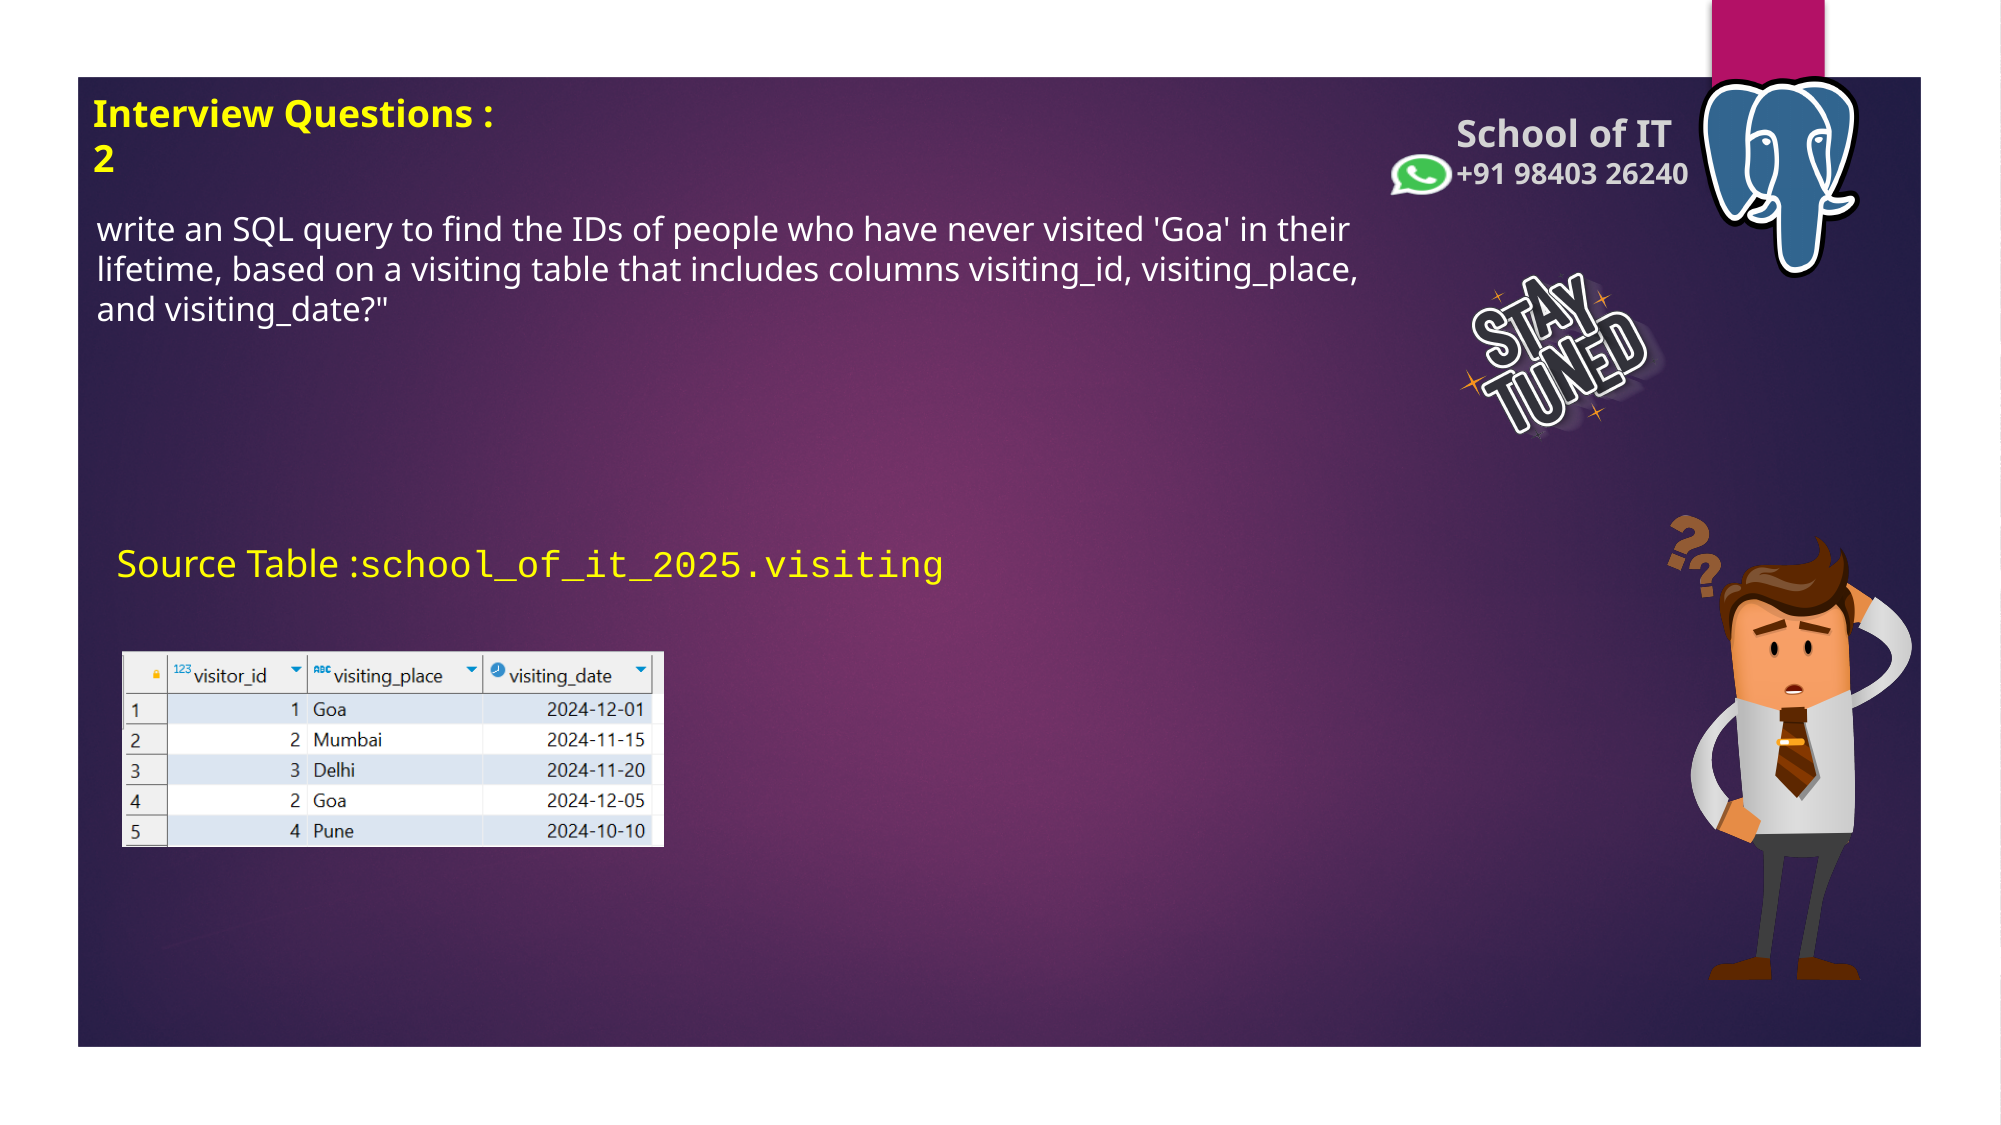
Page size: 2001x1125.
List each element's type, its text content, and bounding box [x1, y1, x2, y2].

picture [1696, 76, 1862, 278]
text_box Source Table :school_of_it_2025.visiting [101, 532, 1328, 637]
text_box School of IT +91 98403 26240 [1441, 102, 1690, 198]
picture [1422, 206, 1697, 496]
text_box write an SQL query to find the IDs of people who have never visited 'Goa' in their lifetime, based on a visiting table that includes columns visiting_id, visiting_place, and visiting_date?" [81, 201, 1422, 336]
picture [1531, 501, 2000, 997]
picture [1384, 150, 1459, 200]
picture [122, 651, 664, 847]
text_box Interview Questions : 2 [78, 82, 533, 187]
